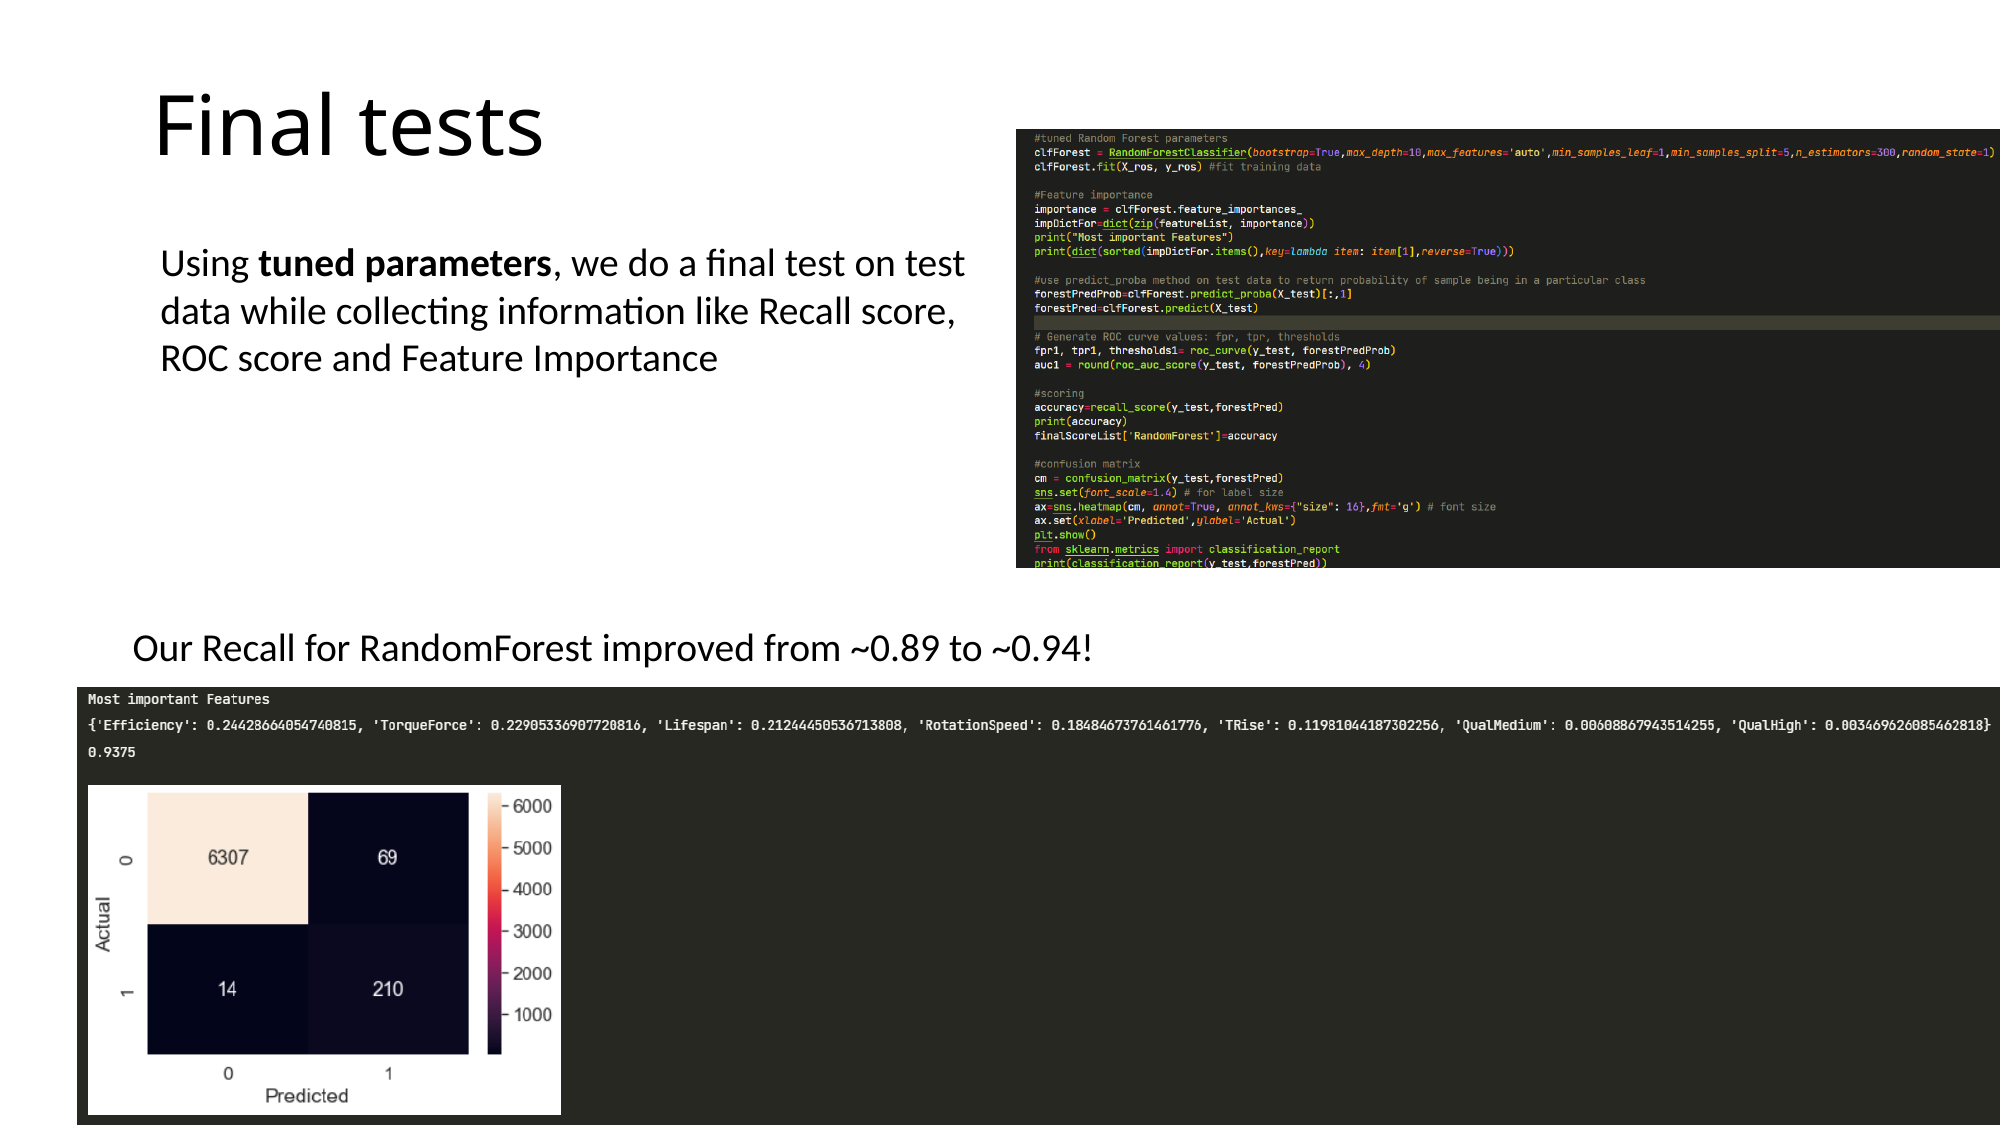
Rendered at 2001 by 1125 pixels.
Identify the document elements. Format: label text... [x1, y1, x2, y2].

text_box Our Recall for RandomForest improved from ~0.89 to ~0.94! [117, 614, 1148, 687]
picture [1016, 129, 2000, 568]
text_box Using tuned parameters, we do a final test on test data while collecting information like Recall score, ROC score and Feature Importance [145, 229, 1010, 530]
picture [77, 687, 2000, 1125]
title Final tests [137, 19, 1863, 237]
